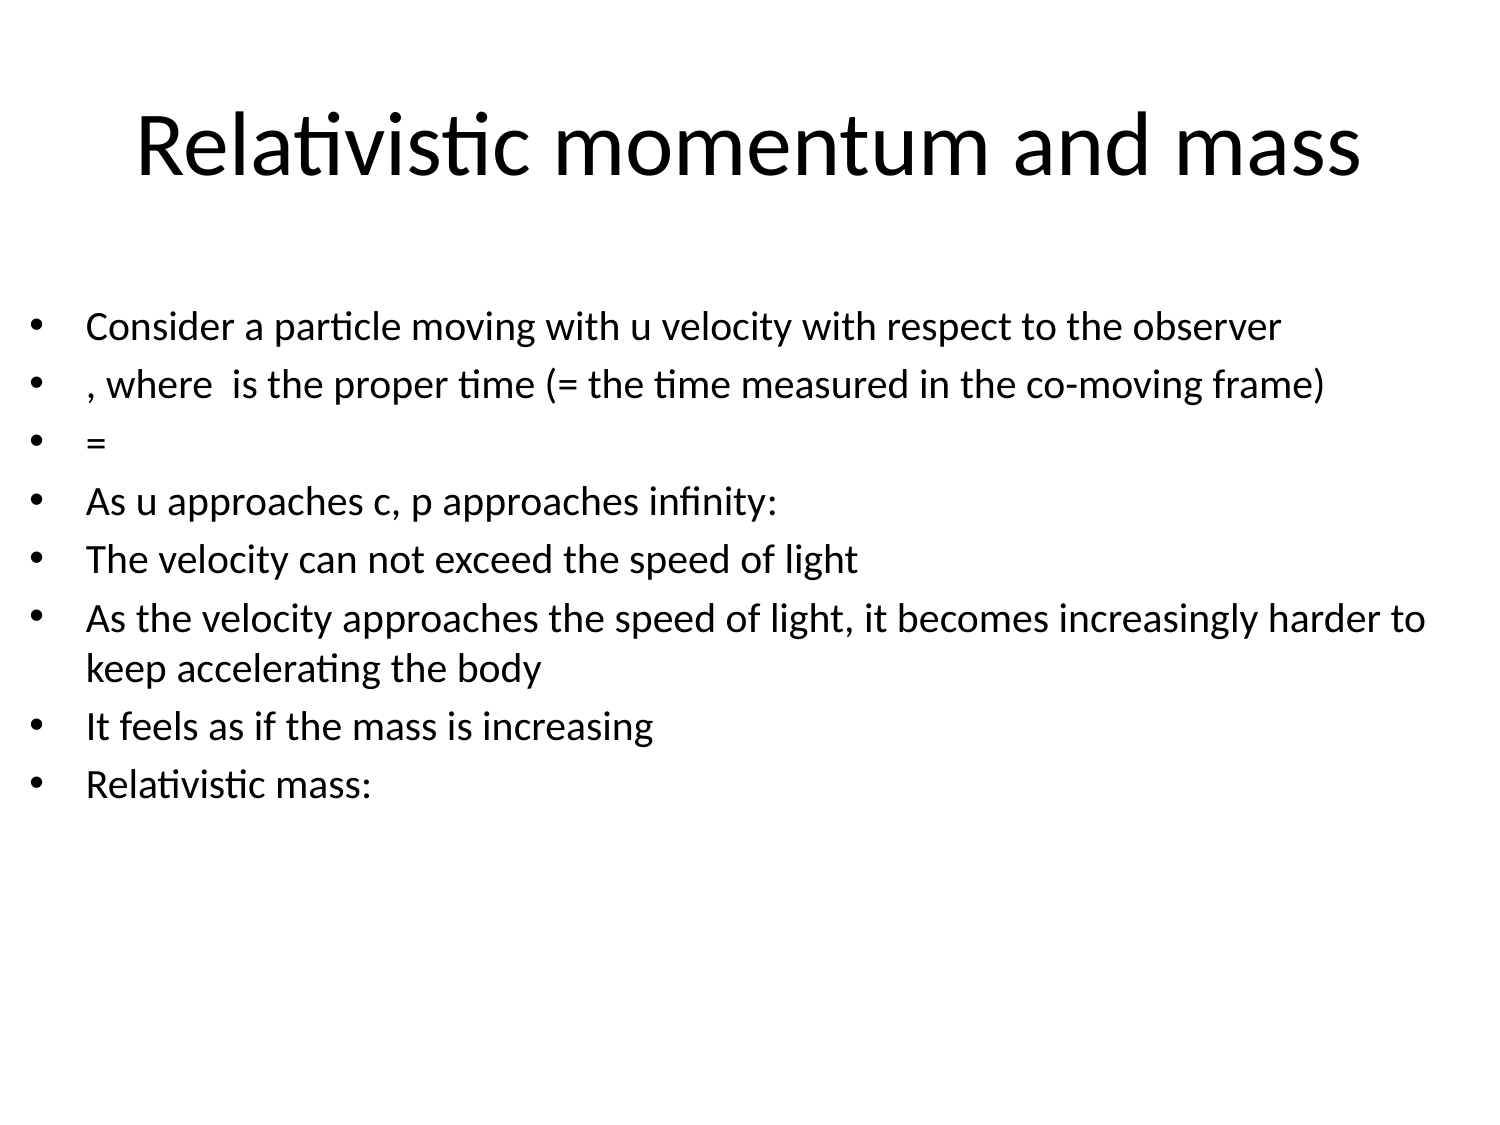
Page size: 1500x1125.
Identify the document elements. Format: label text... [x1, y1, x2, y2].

title Relativistic momentum and mass [75, 45, 1425, 233]
